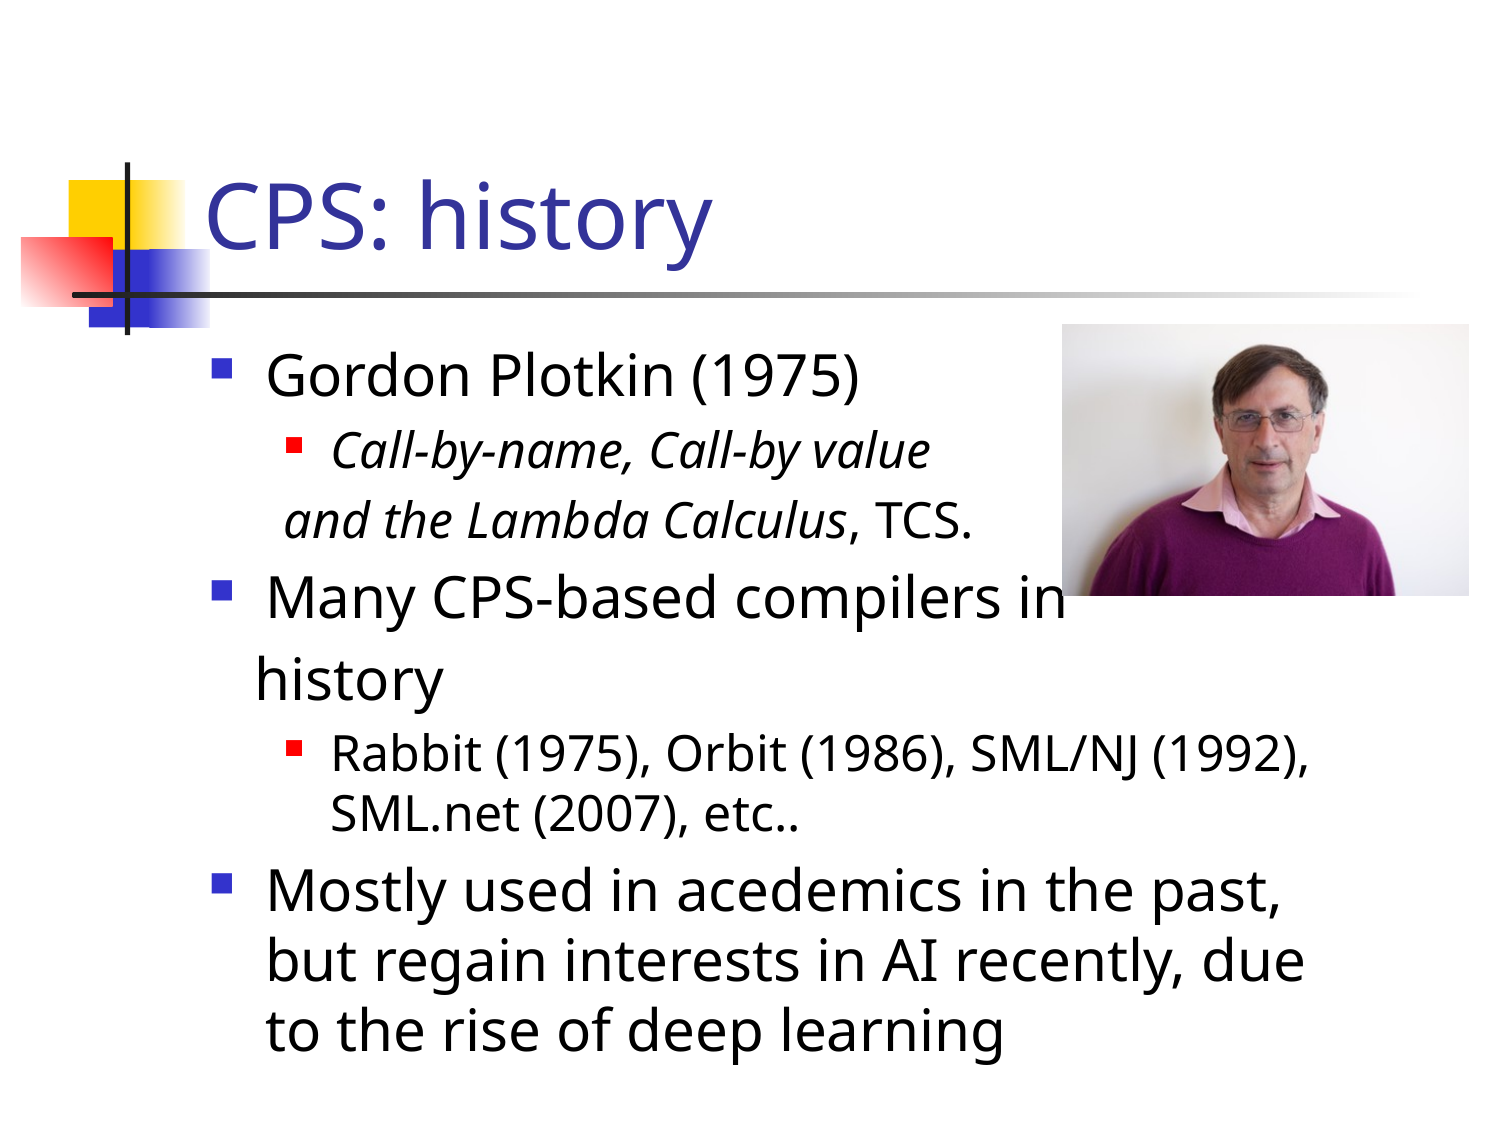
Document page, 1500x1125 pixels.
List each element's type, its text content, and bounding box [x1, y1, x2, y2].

title CPS: history [188, 35, 1468, 275]
picture [1062, 324, 1470, 596]
list Gordon Plotkin (1975) Call-by-name, Call-by value and the Lambda Calculus, TCS. Many CPS-based compilers in history Rabbit (1975), Orbit (1986), SML/NJ (1992), SML.net (2007), etc.. Mostly used in acedemics in the past, but regain interests in AI recently, due to the rise of deep learning [193, 331, 1338, 1006]
